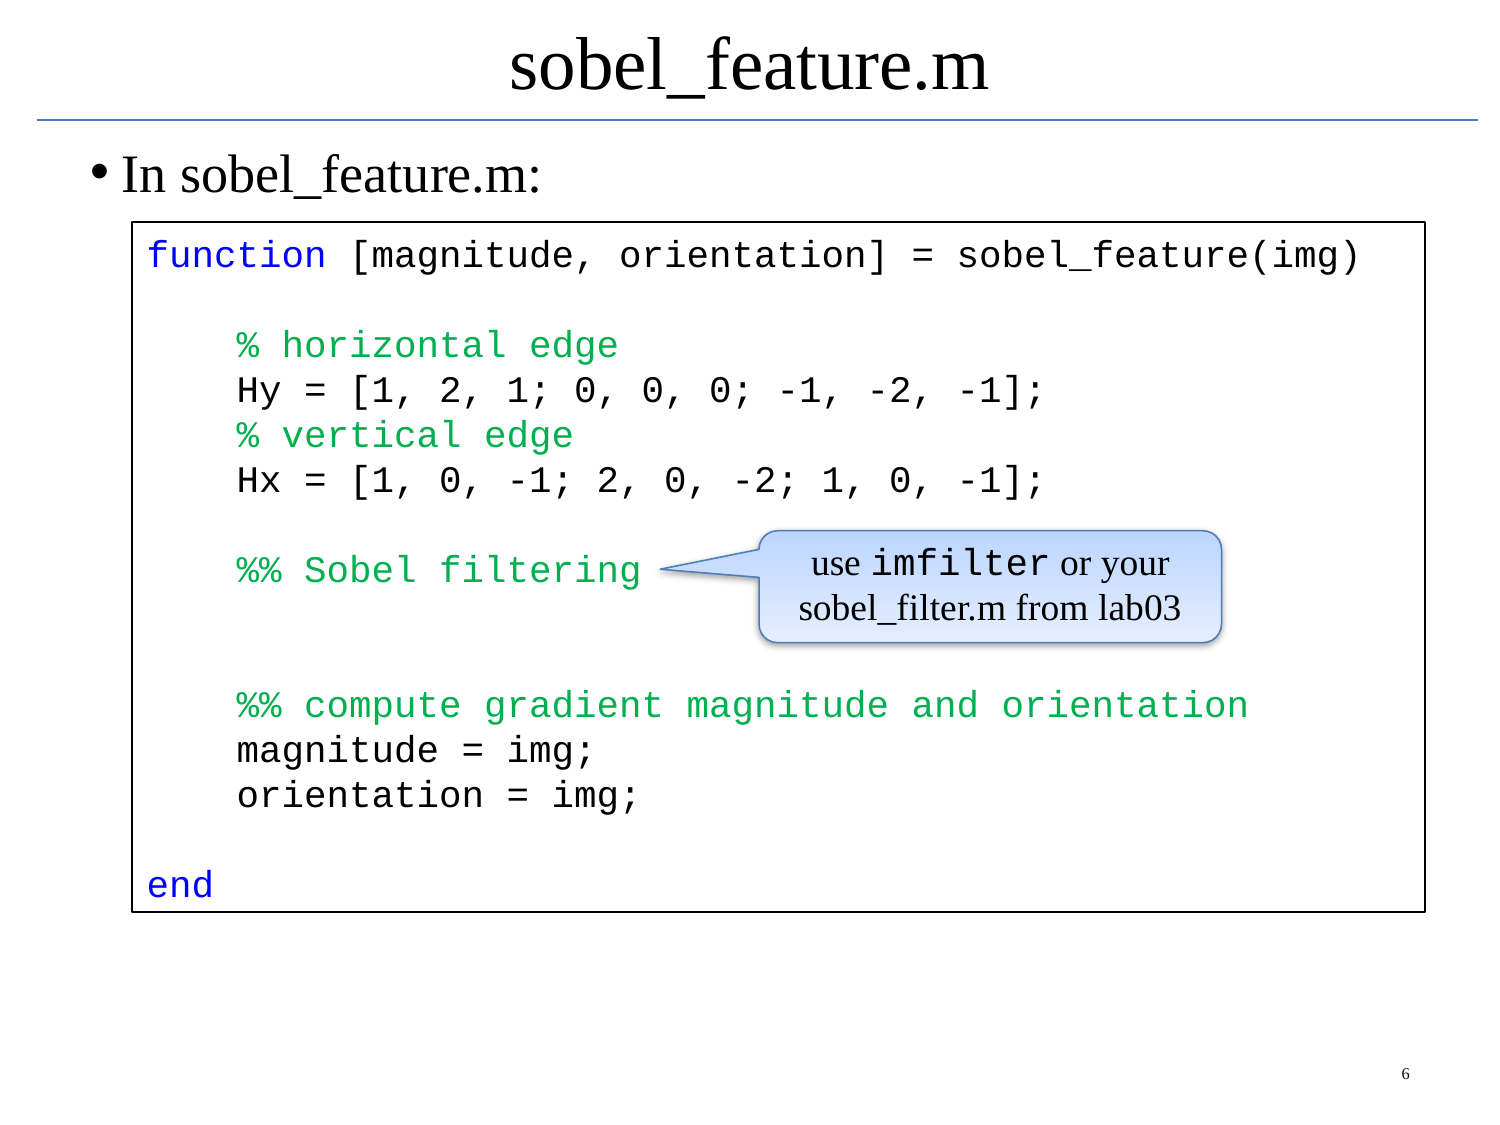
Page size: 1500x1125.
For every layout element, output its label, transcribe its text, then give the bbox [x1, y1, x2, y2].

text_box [758, 530, 1222, 643]
title sobel_feature.m [75, 9, 1425, 110]
text_box function [magnitude, orientation] = sobel_feature(img) % horizontal edge Hy = [1, 2, 1; 0, 0, 0; -1, -2, -1]; % vertical edge Hx = [1, 0, -1; 2, 0, -2; 1, 0, -1]; %% Sobel filtering %% compute gradient magnitude and orientation magnitude = img; orientation = img; end [131, 222, 1425, 913]
slide_number 6 [1074, 1042, 1425, 1103]
list In sobel_feature.m: [75, 130, 1425, 1043]
